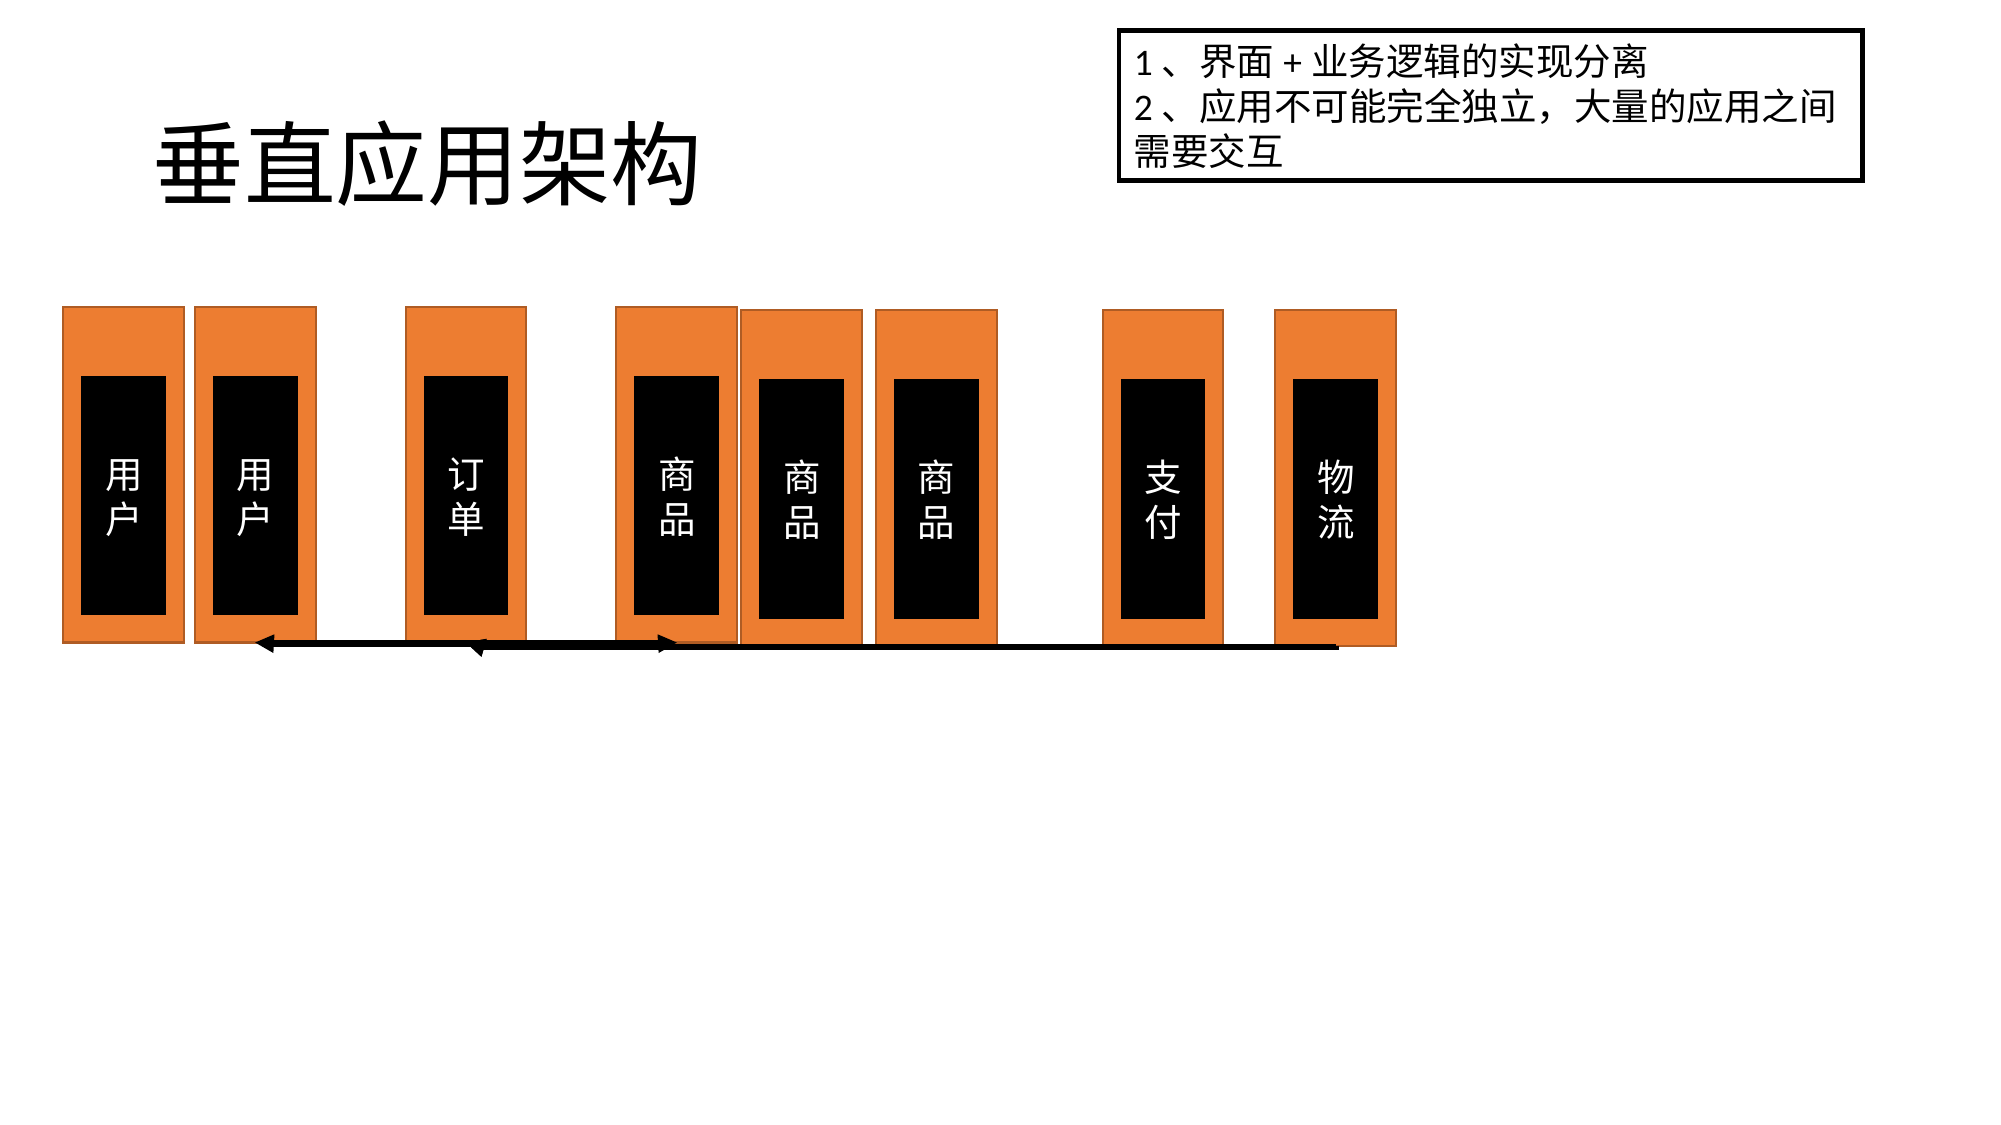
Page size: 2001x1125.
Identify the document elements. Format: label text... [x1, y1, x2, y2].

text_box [817, 309, 863, 646]
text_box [812, 295, 817, 993]
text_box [405, 306, 527, 643]
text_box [1275, 309, 1397, 646]
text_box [741, 309, 812, 646]
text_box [876, 309, 899, 646]
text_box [1102, 309, 1224, 646]
title 垂直应用架构 [137, 59, 1863, 278]
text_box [194, 306, 316, 643]
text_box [899, 209, 903, 1079]
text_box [903, 309, 998, 646]
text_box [616, 306, 738, 643]
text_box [63, 306, 185, 643]
text_box 1、界面+业务逻辑的实现分离 2、应用不可能完全独立，大量的应用之间需要交互 [1118, 29, 1863, 181]
